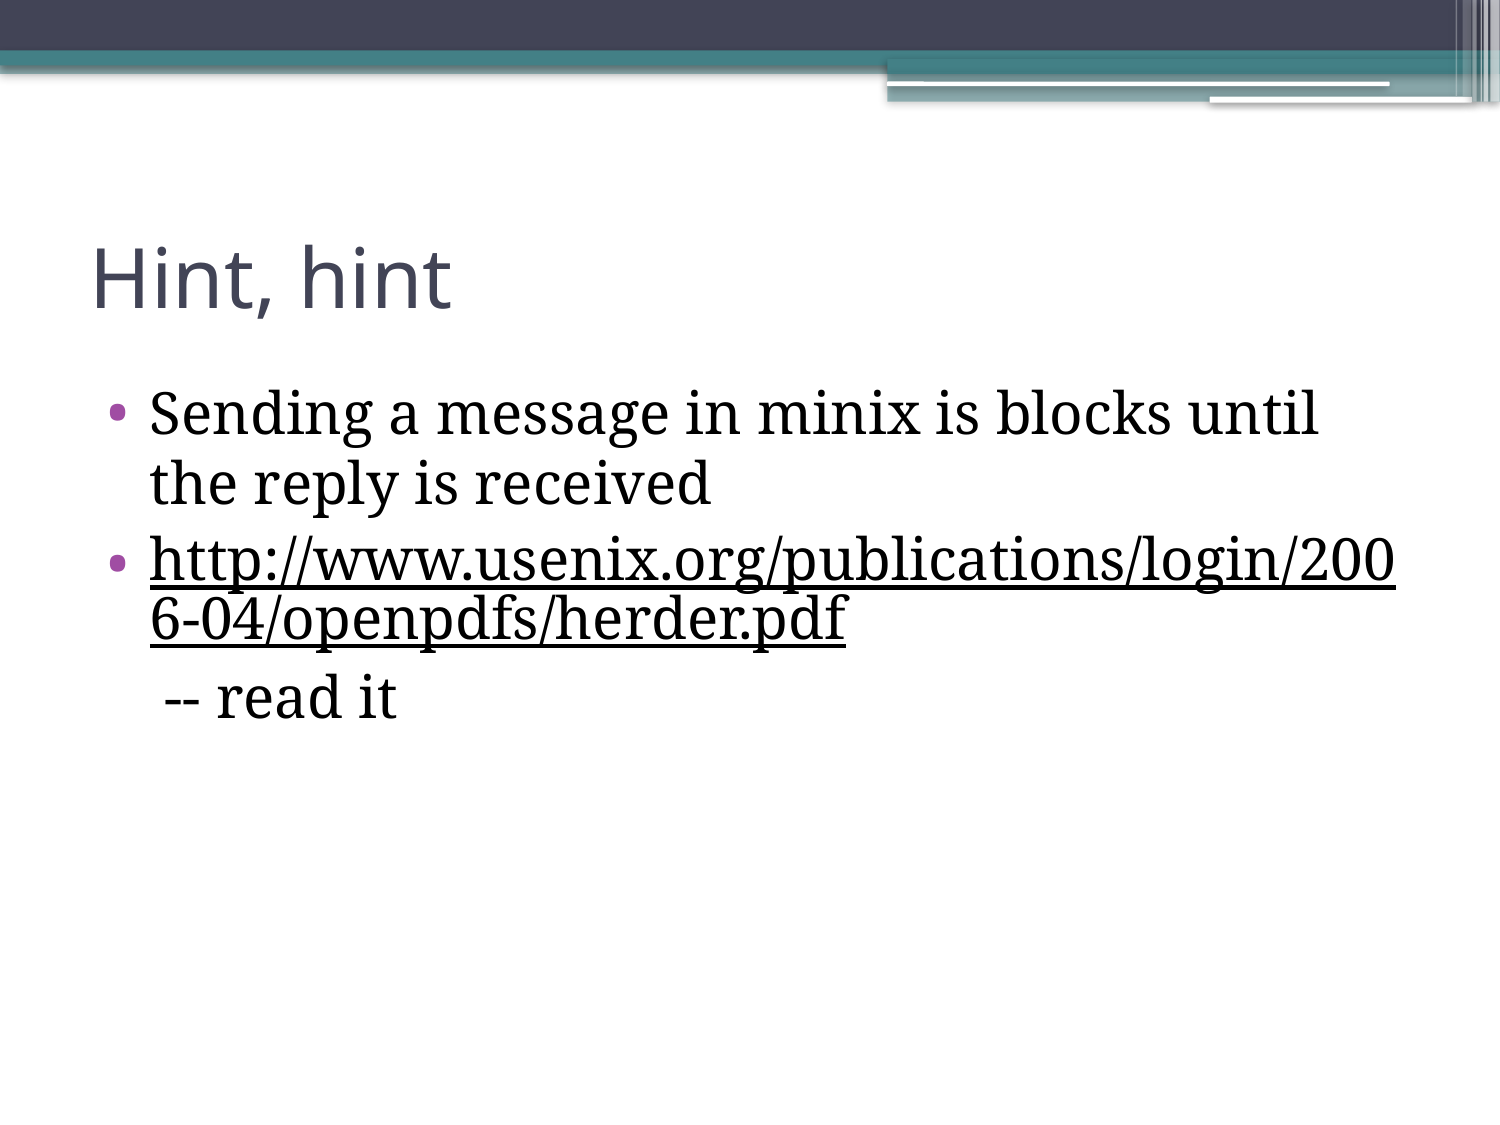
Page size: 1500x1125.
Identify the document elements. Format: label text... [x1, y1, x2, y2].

list Sending a message in minix is blocks until the reply is received http://www.usenix.org/publications/login/2006-04/openpdfs/herder.pdf -- read it [75, 368, 1425, 1079]
title Hint, hint [75, 187, 1425, 363]
